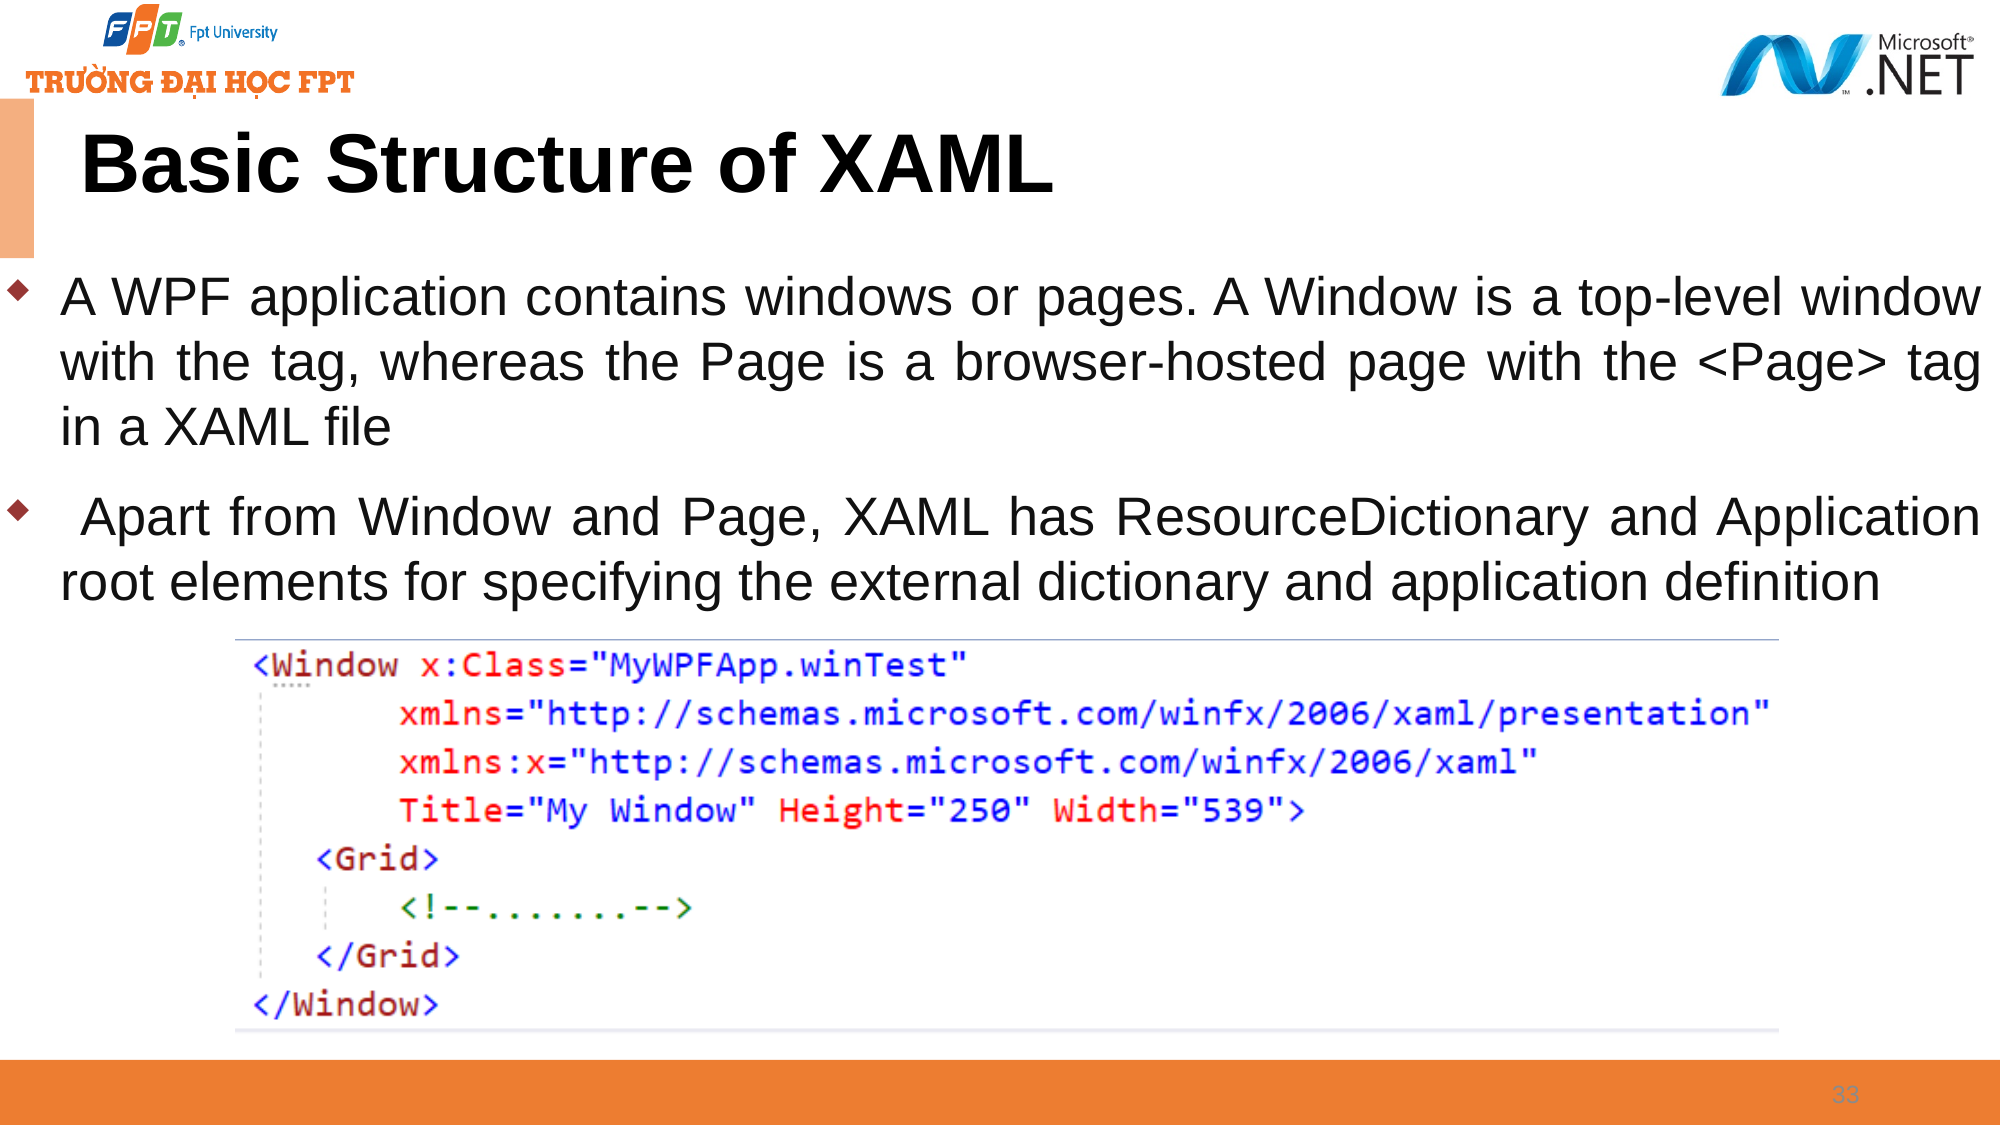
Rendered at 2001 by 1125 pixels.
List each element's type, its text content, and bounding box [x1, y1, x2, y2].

slide_number 33 [1424, 1063, 1875, 1123]
picture [235, 639, 1779, 1036]
text_box A WPF application contains windows or pages. A Window is a top-level window with the tag, whereas the Page is a browser-hosted page with the <Page> tag in a XAML file Apart from Window and Page, XAML has ResourceDictionary and Application root elements for specifying the external dictionary and application definition [0, 254, 2000, 619]
title Basic Structure of XAML [65, 118, 1895, 213]
picture [1685, 0, 2001, 129]
